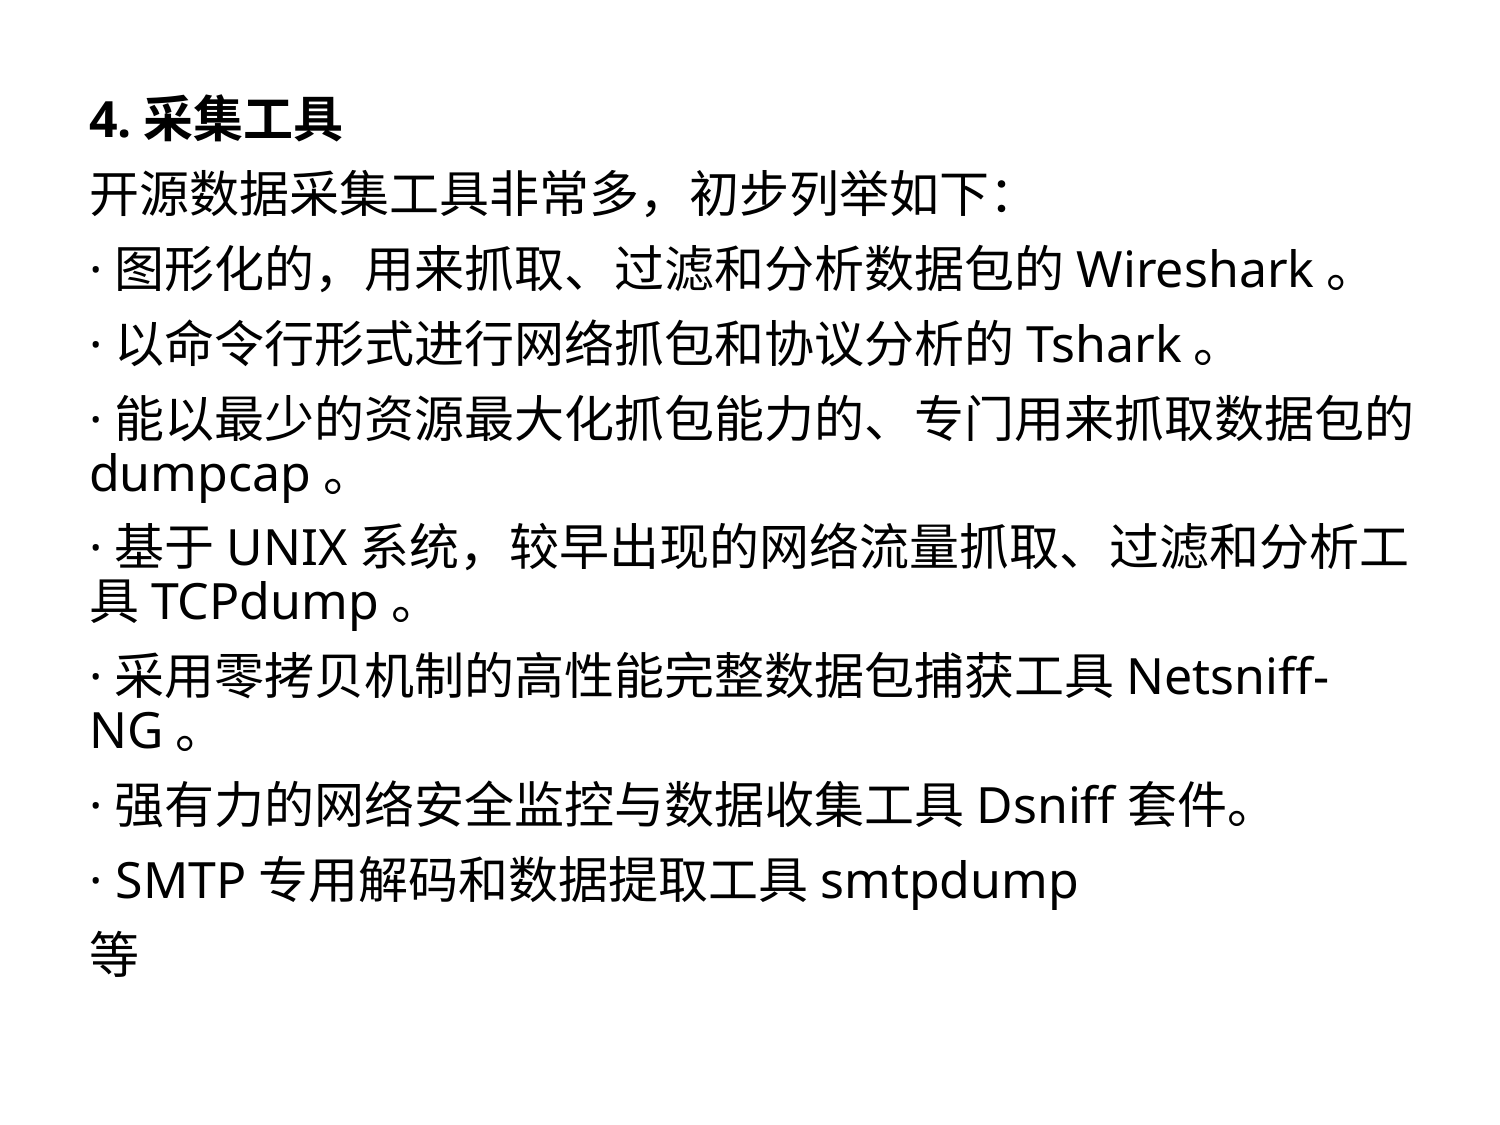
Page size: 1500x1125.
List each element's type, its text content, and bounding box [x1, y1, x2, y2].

list 4.采集工具 开源数据采集工具非常多，初步列举如下： ·图形化的，用来抓取、过滤和分析数据包的Wireshark。 ·以命令行形式进行网络抓包和协议分析的Tshark。 ·能以最少的资源最大化抓包能力的、专门用来抓取数据包的dumpcap。 ·基于UNIX系统，较早出现的网络流量抓取、过滤和分析工具TCPdump。 ·采用零拷贝机制的高性能完整数据包捕获工具Netsniff-NG。 ·强有力的网络安全监控与数据收集工具Dsniff套件。 · SMTP专用解码和数据提取工具smtpdump 等 [74, 87, 1434, 1082]
